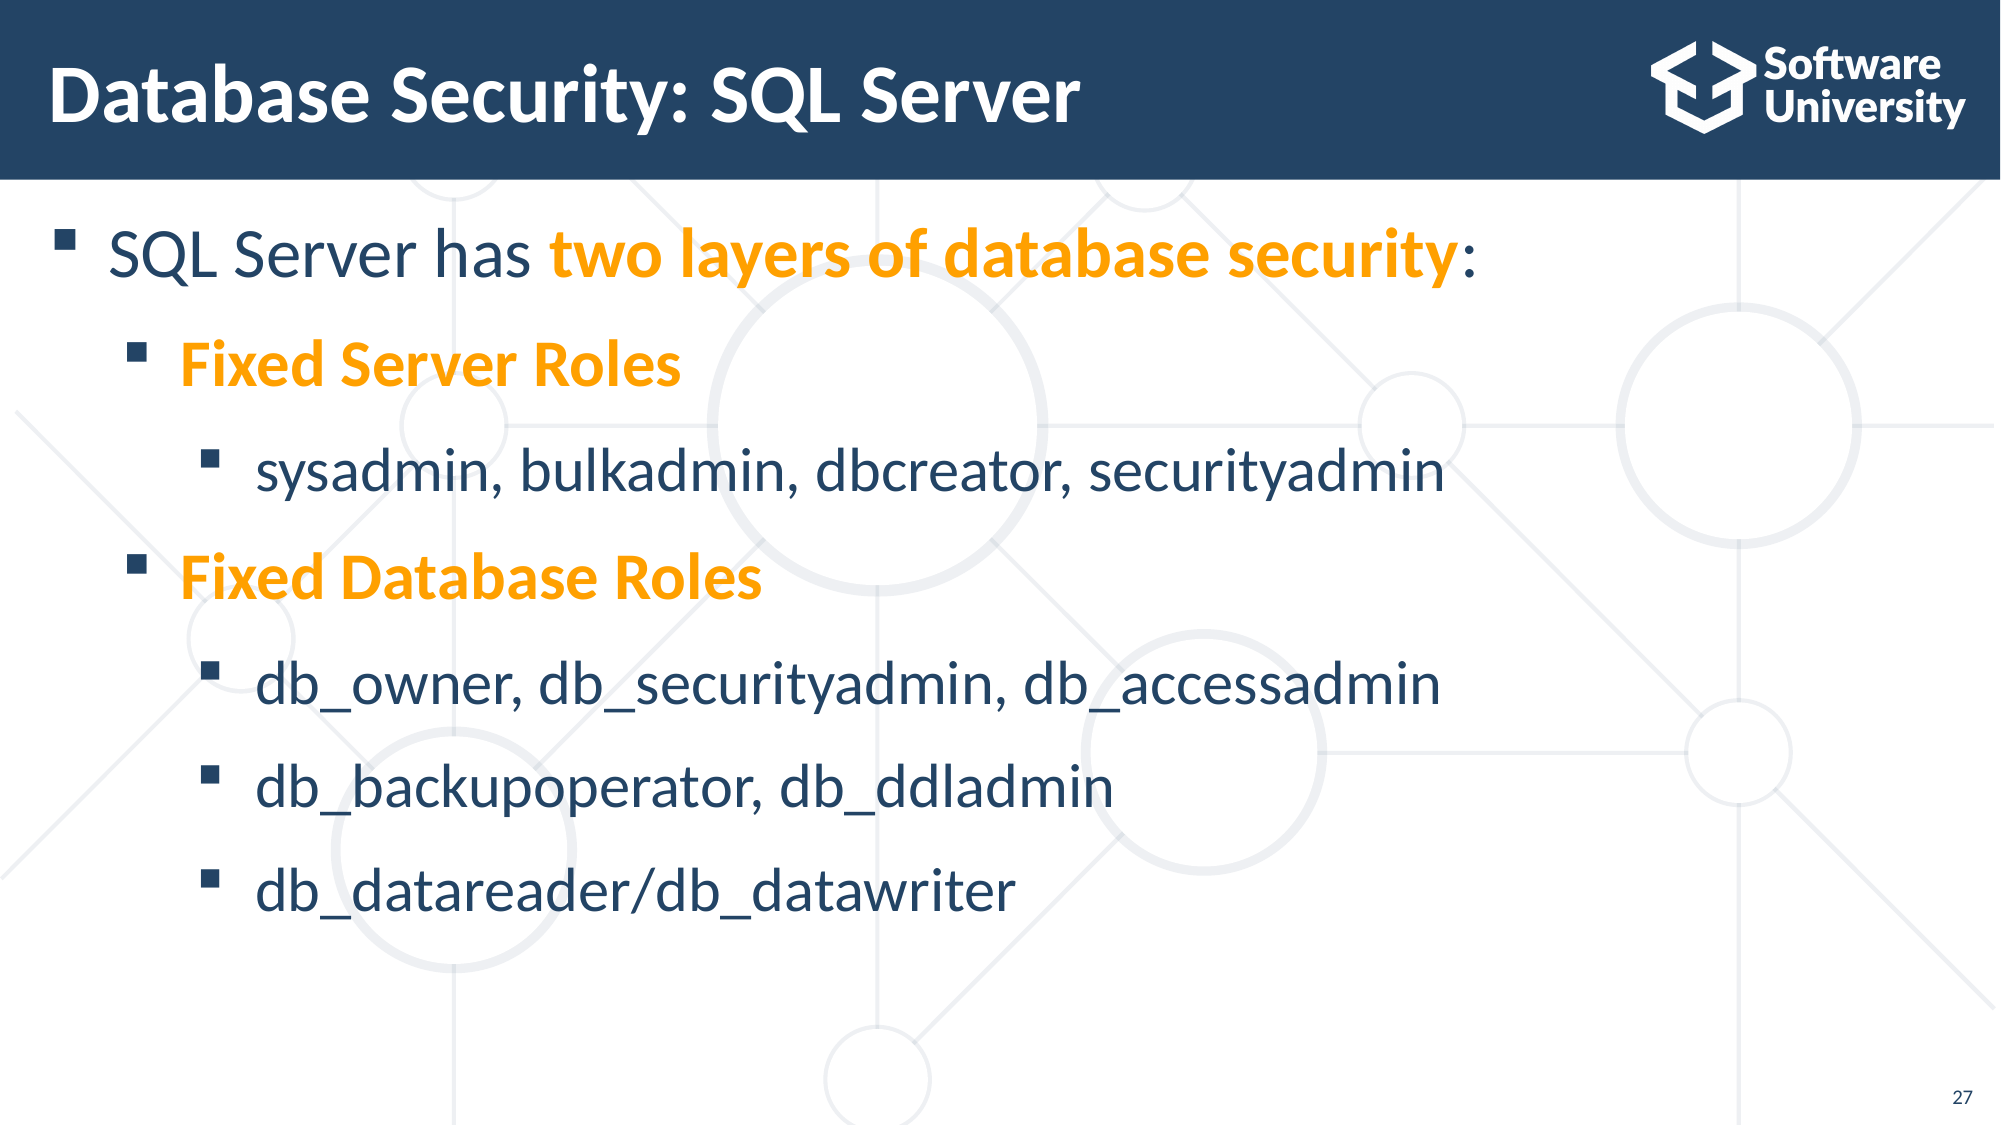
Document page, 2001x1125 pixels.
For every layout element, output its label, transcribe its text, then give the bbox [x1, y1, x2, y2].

list SQL Server has two layers of database security: Fixed Server Roles sysadmin, bulkadmin, dbcreator, securityadmin Fixed Database Roles db_owner, db_securityadmin, db_accessadmin db_backupoperator, db_ddladmin db_datareader/db_datawriter [31, 196, 1970, 1104]
slide_number 27 [1927, 1067, 1989, 1117]
picture [1651, 41, 1966, 134]
title Database Security: SQL Server [31, 16, 1625, 162]
